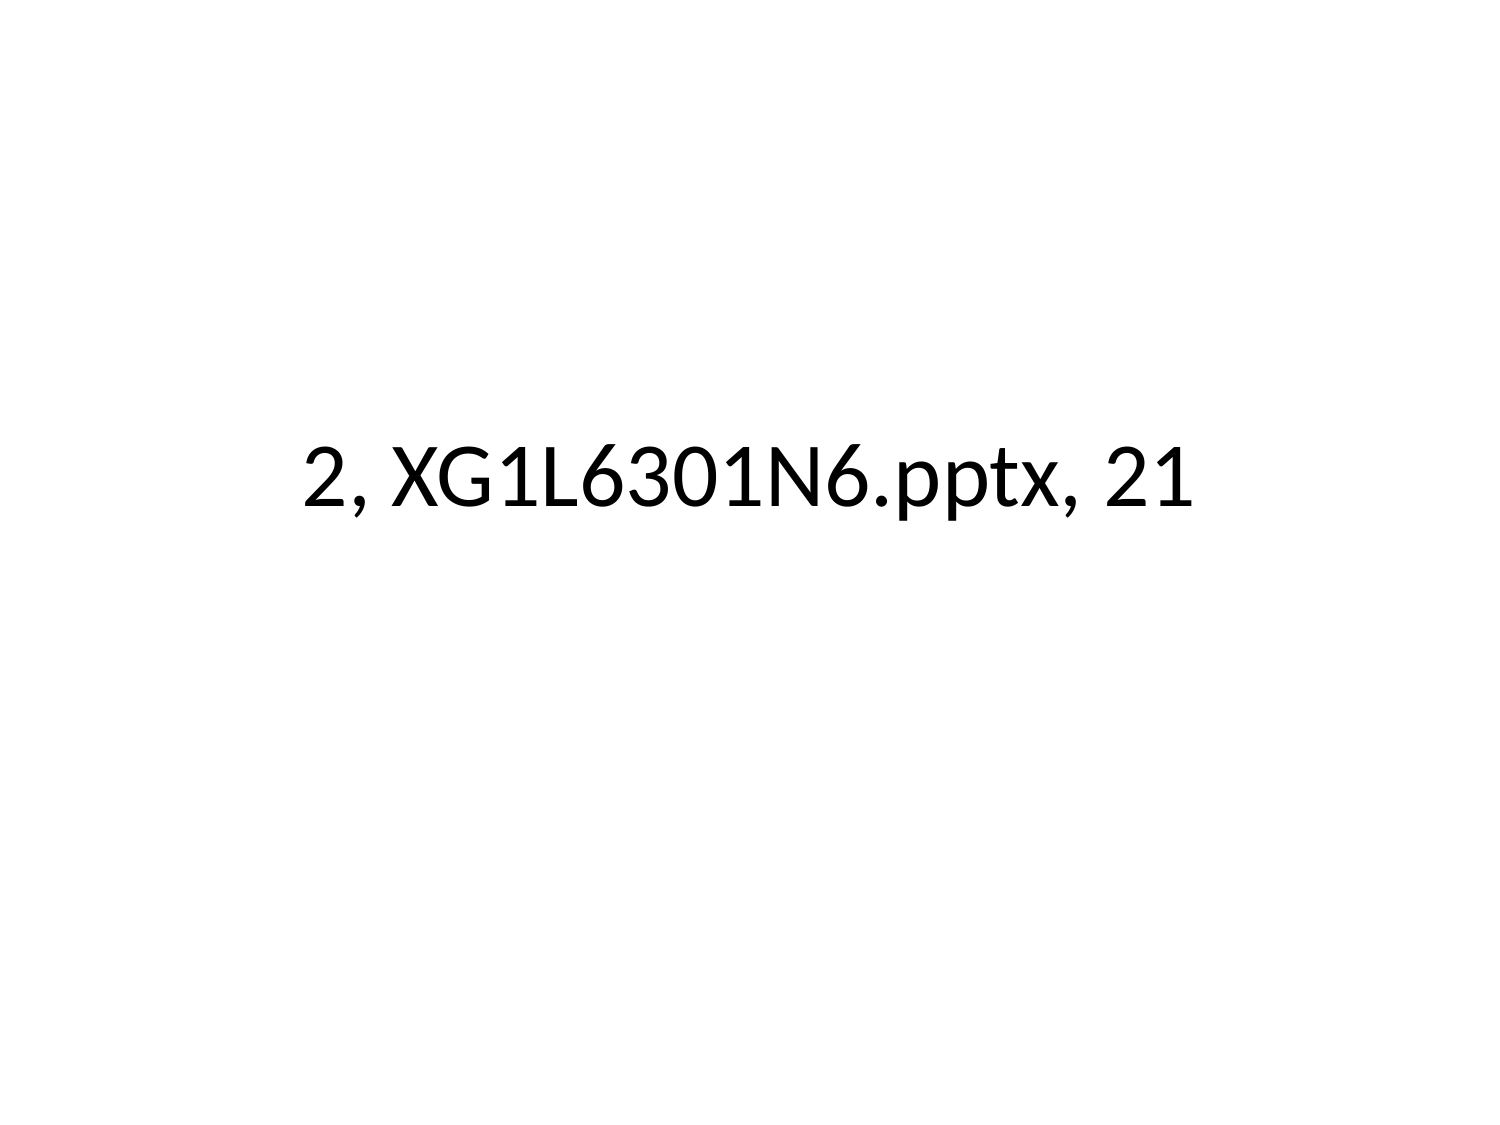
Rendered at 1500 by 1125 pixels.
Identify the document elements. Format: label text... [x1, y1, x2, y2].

title 2, XG1L6301N6.pptx, 21 [112, 349, 1388, 591]
